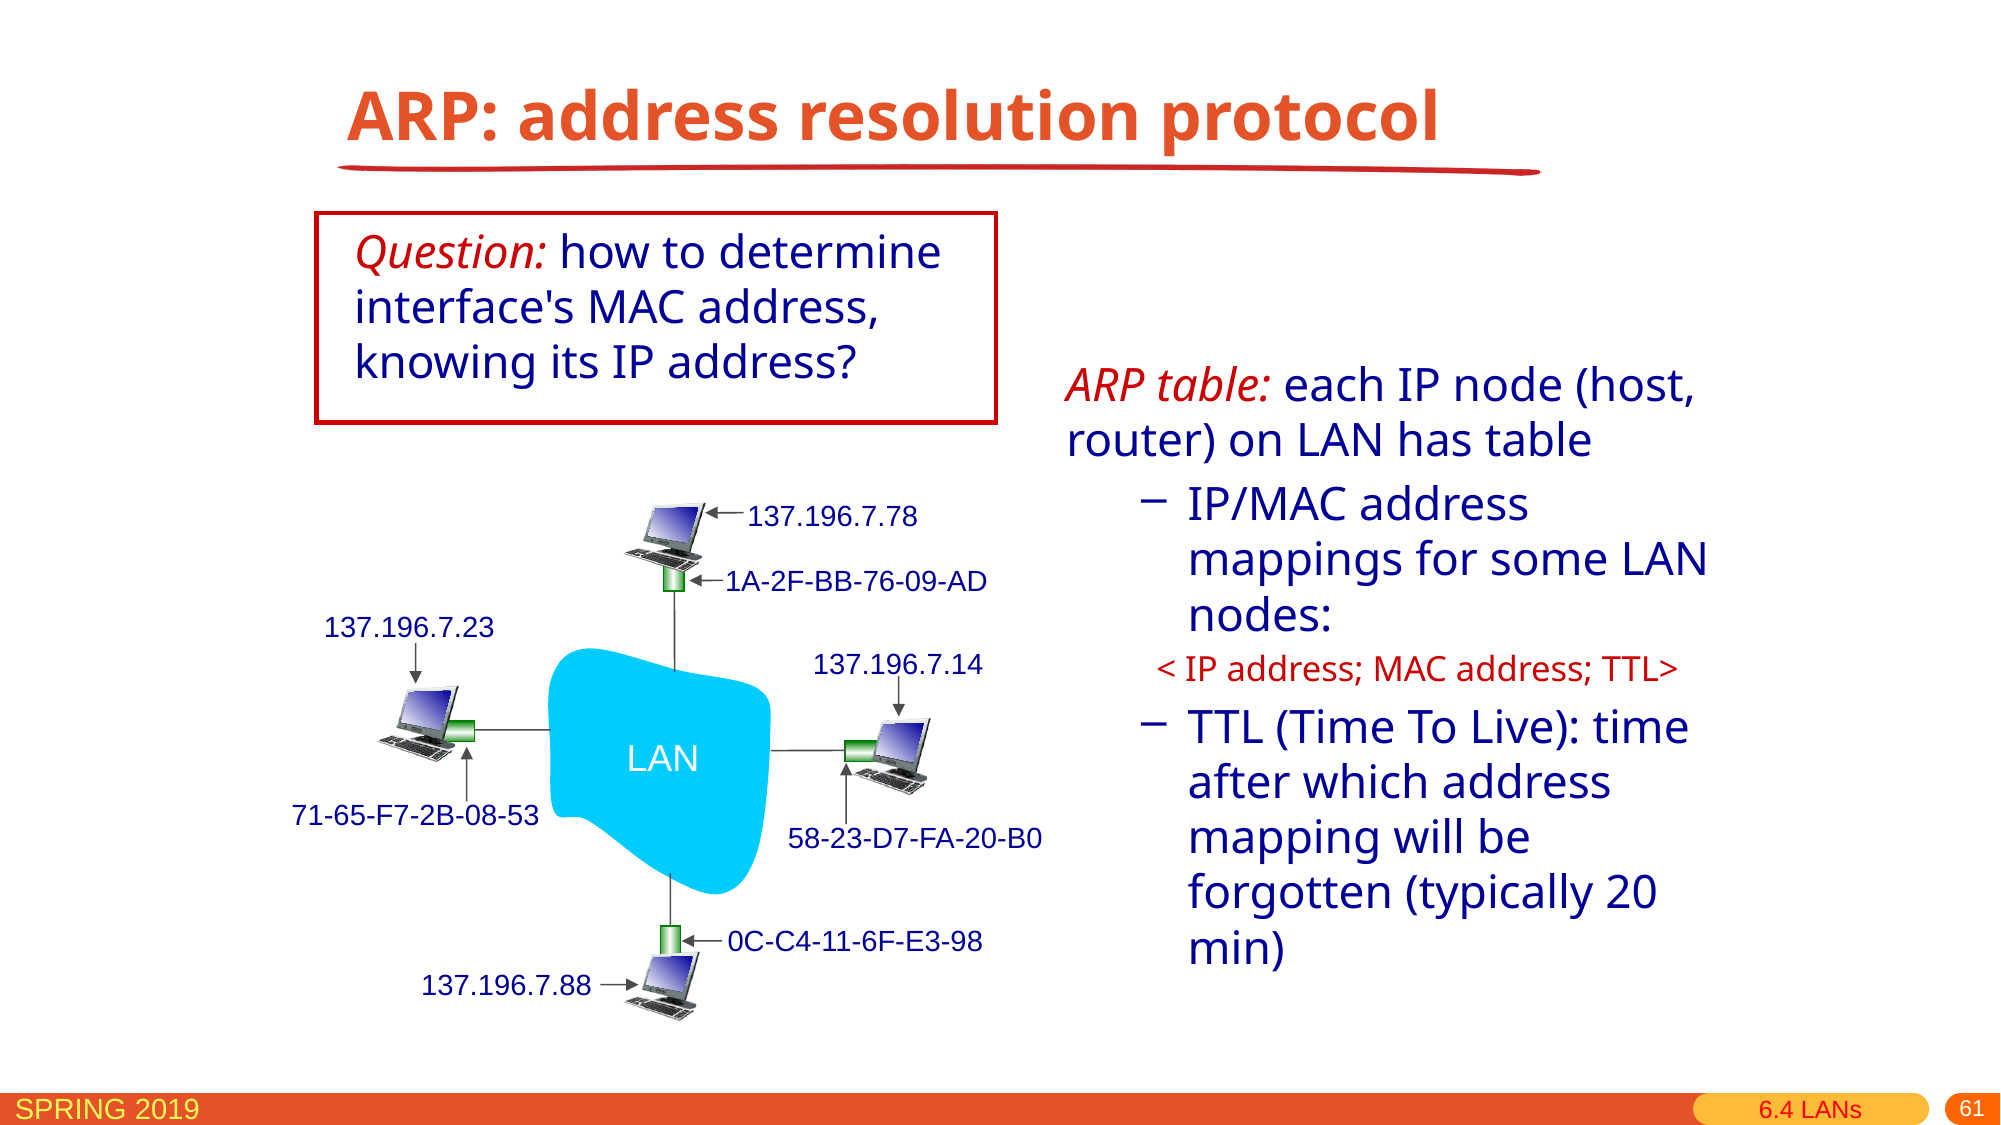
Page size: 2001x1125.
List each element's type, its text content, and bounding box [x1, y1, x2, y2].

picture [332, 161, 1556, 179]
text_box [357, 682, 475, 769]
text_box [603, 499, 708, 592]
text_box LAN [580, 726, 715, 787]
text_box [892, 688, 905, 713]
text_box 1A-2F-BB-76-09-AD [710, 555, 1003, 606]
text_box 137.196.7.14 [798, 637, 999, 688]
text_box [605, 948, 702, 1027]
text_box [409, 643, 422, 680]
text_box [660, 926, 681, 947]
title ARP: address resolution protocol [332, 39, 1676, 188]
text_box 137.196.7.88 [406, 959, 600, 1009]
text_box [713, 506, 744, 519]
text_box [834, 714, 933, 801]
text_box [681, 934, 712, 947]
text_box 137.196.7.78 [732, 490, 934, 540]
text_box 58-23-D7-FA-20-B0 [773, 812, 1058, 863]
text_box [548, 648, 771, 895]
text_box 137.196.7.23 [309, 601, 510, 651]
text_box 0C-C4-11-6F-E3-98 [712, 915, 999, 965]
text_box 6.4 LANs [1744, 1086, 1910, 1125]
list ARP table: each IP node (host, router) on LAN has table IP/MAC address mappings for some LAN nodes: < IP address; MAC address; TTL> TTL (Time To Live): time after which address mapping will be forgotten (typically 20 min) [1051, 347, 1745, 985]
text_box 71-65-F7-2B-08-53 [276, 789, 555, 839]
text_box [316, 212, 997, 423]
